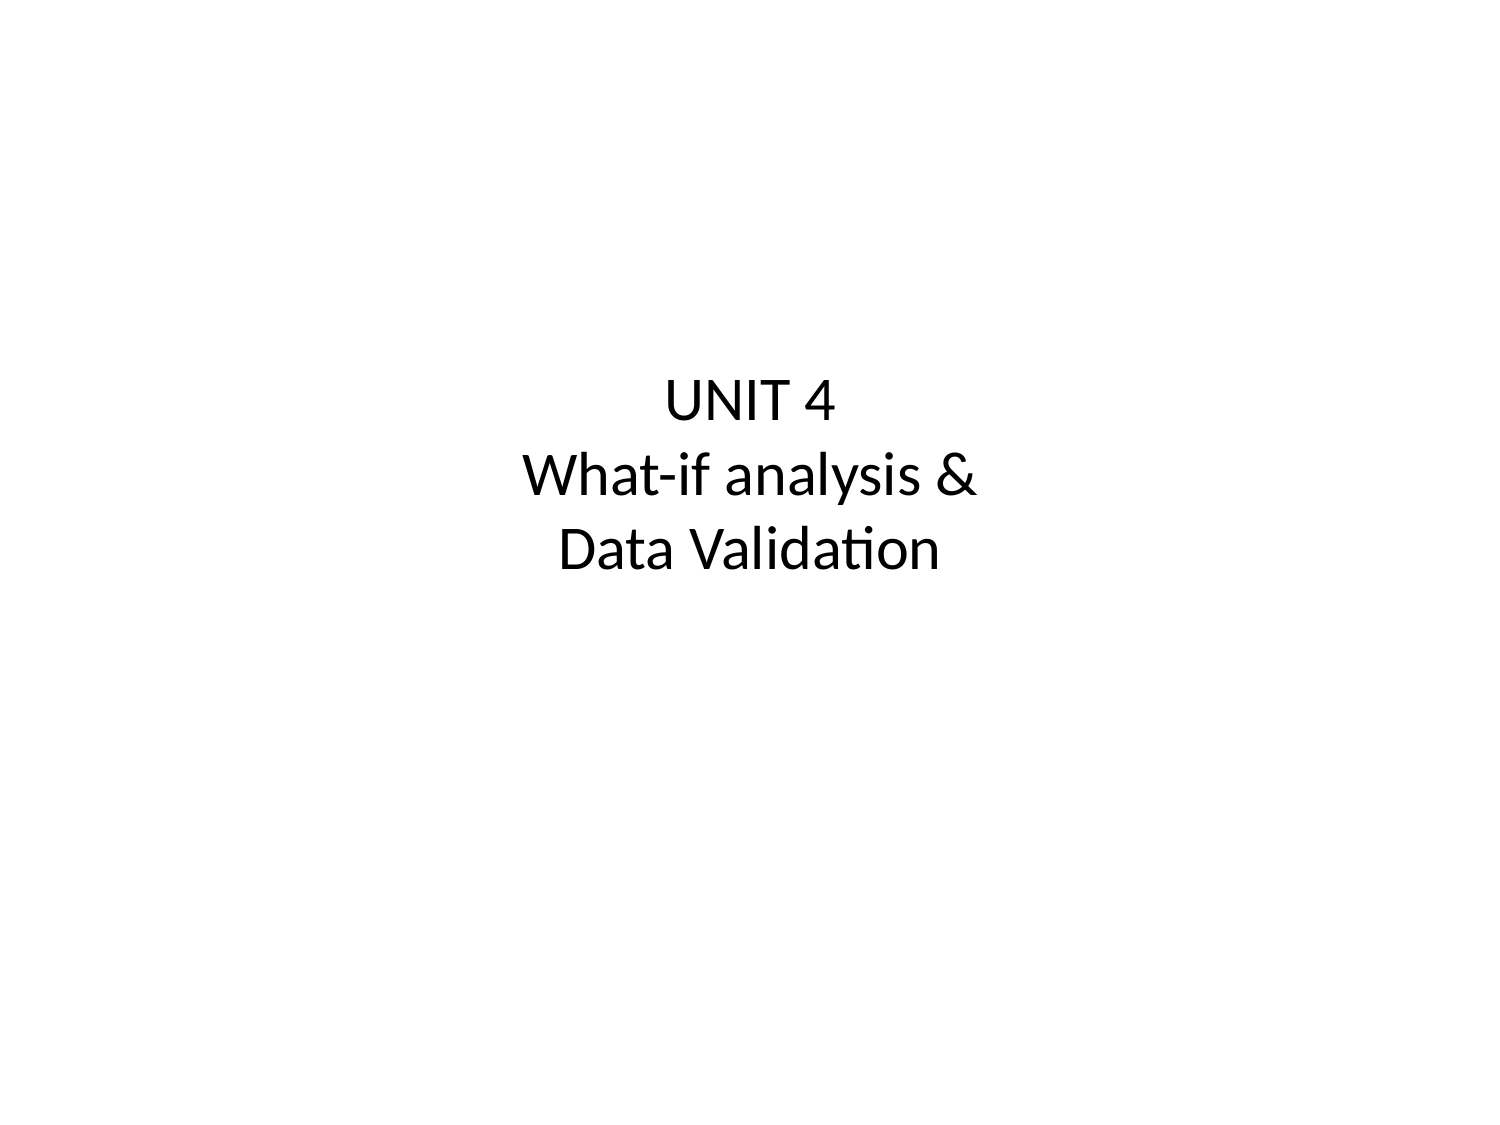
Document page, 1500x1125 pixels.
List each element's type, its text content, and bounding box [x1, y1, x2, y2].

title UNIT 4 What-if analysis & Data Validation [112, 349, 1388, 591]
